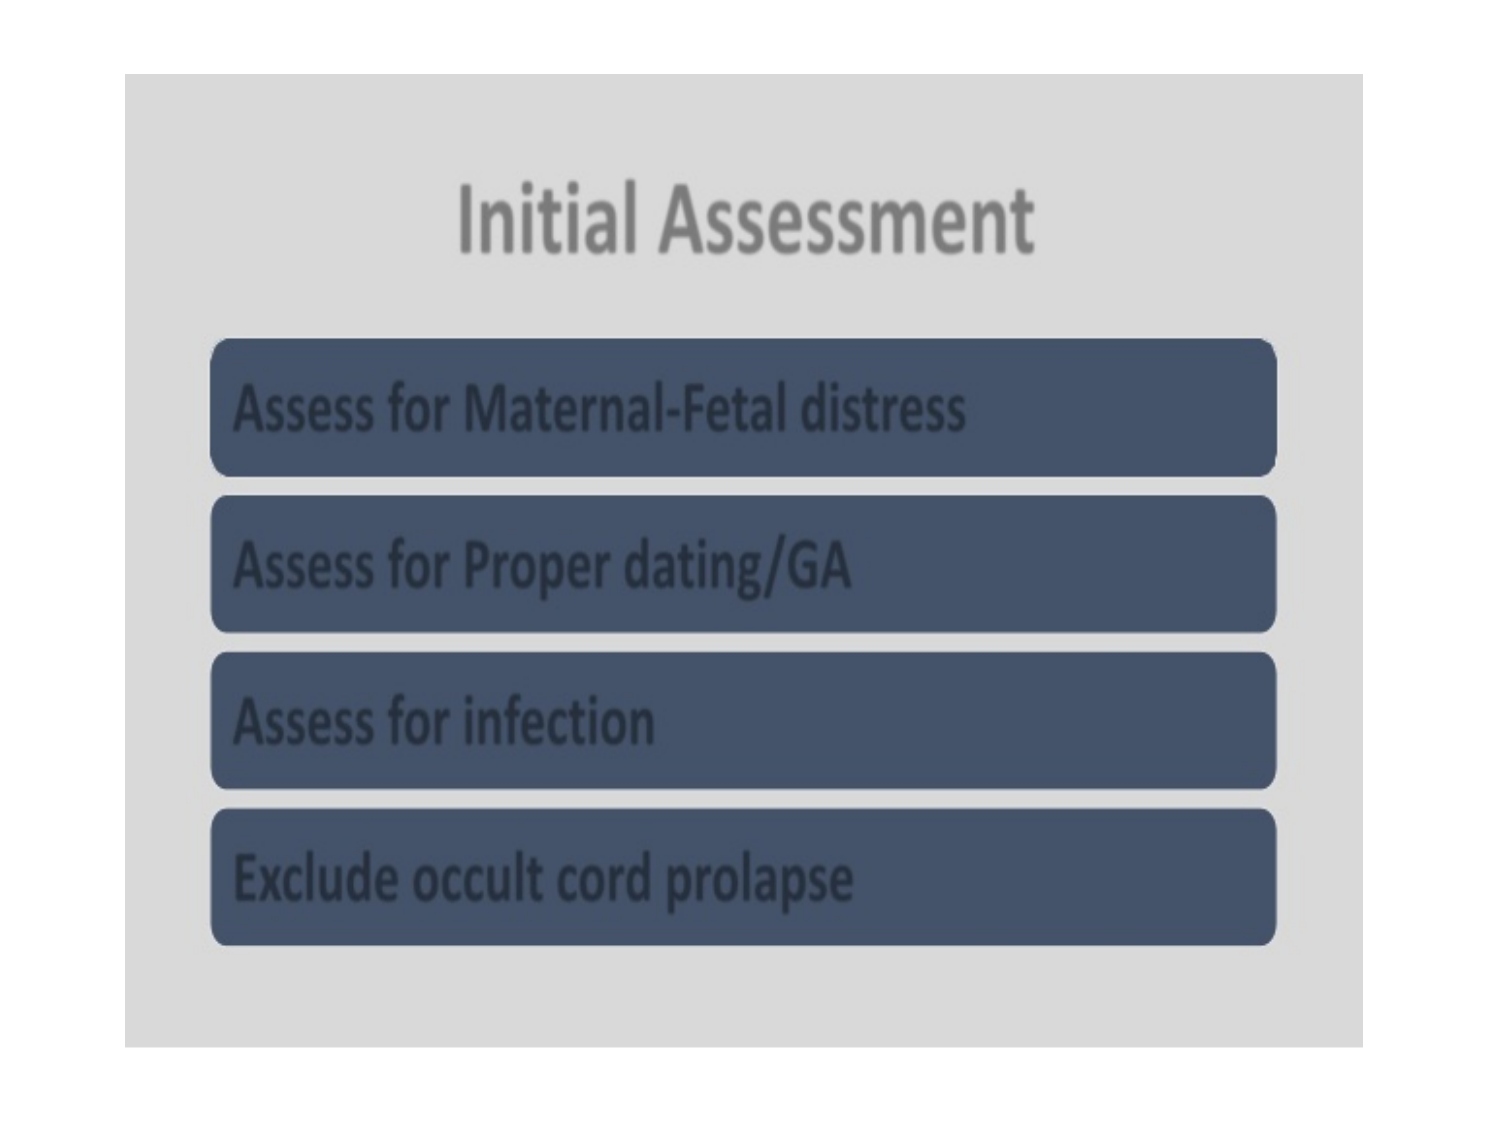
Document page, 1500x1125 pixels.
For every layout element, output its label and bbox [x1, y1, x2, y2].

picture [124, 74, 1363, 1051]
